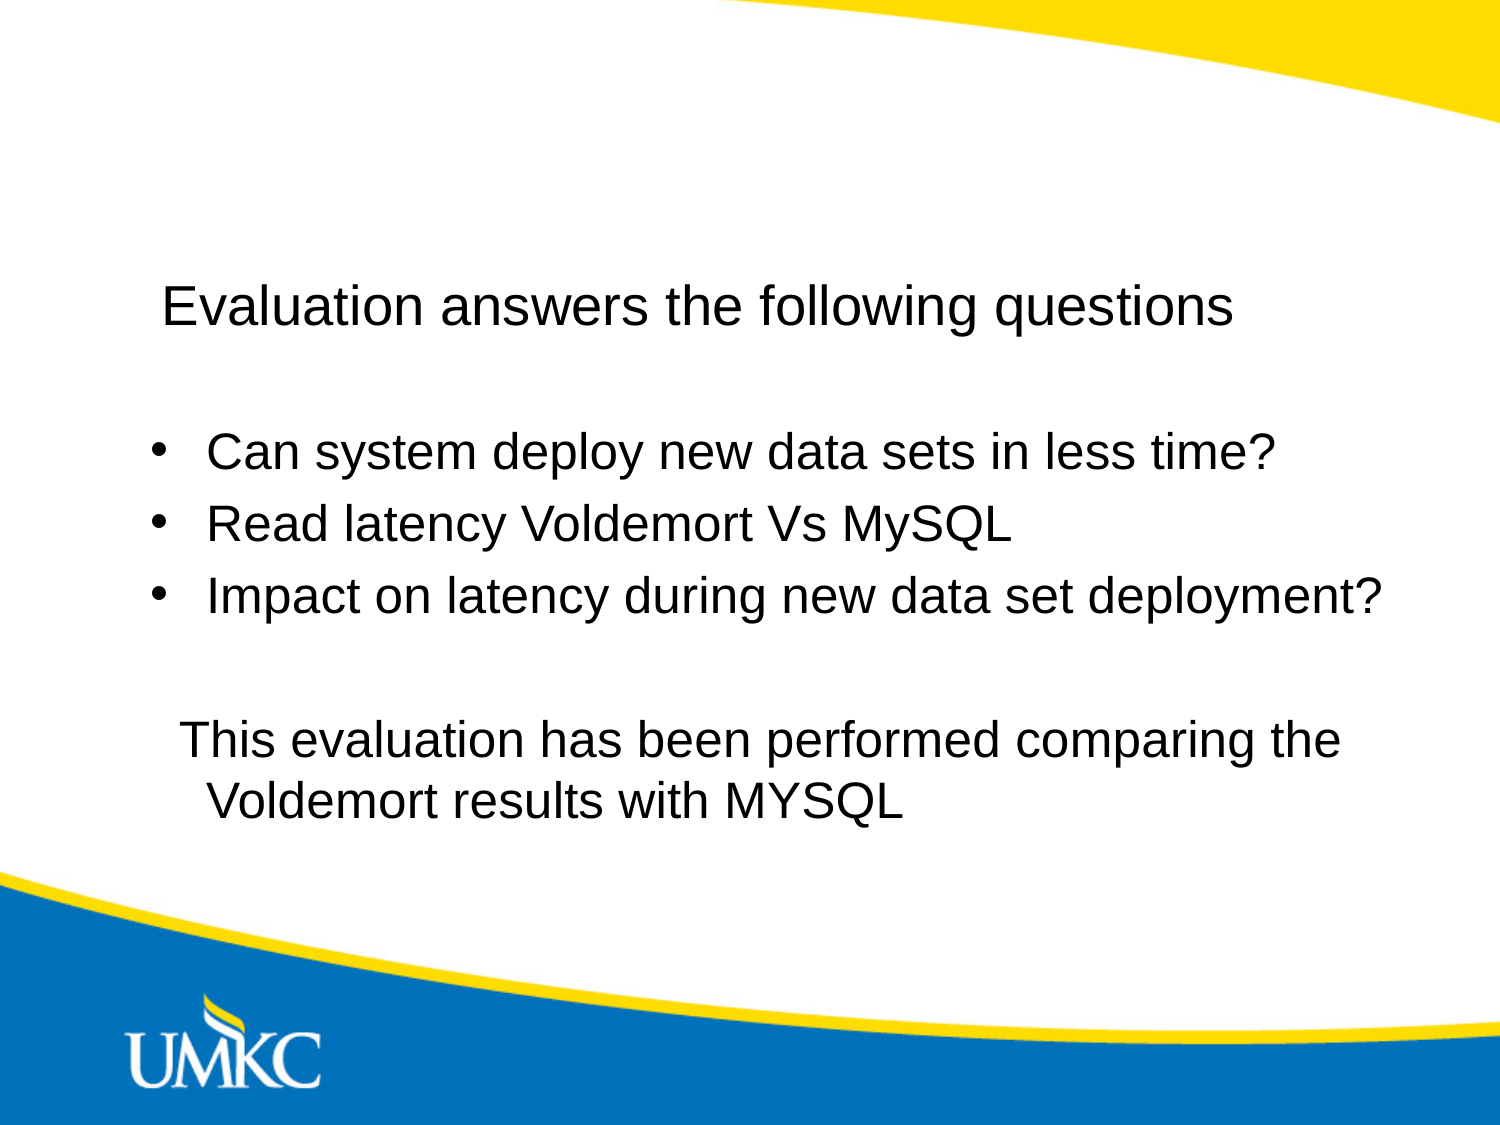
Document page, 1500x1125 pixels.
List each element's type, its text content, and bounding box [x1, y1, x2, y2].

picture [0, 0, 1500, 1125]
list Can system deploy new data sets in less time? Read latency Voldemort Vs MySQL Impact on latency during new data set deployment? This evaluation has been performed comparing the Voldemort results with MYSQL [135, 410, 1429, 848]
title Evaluation answers the following questions [121, 252, 1403, 349]
